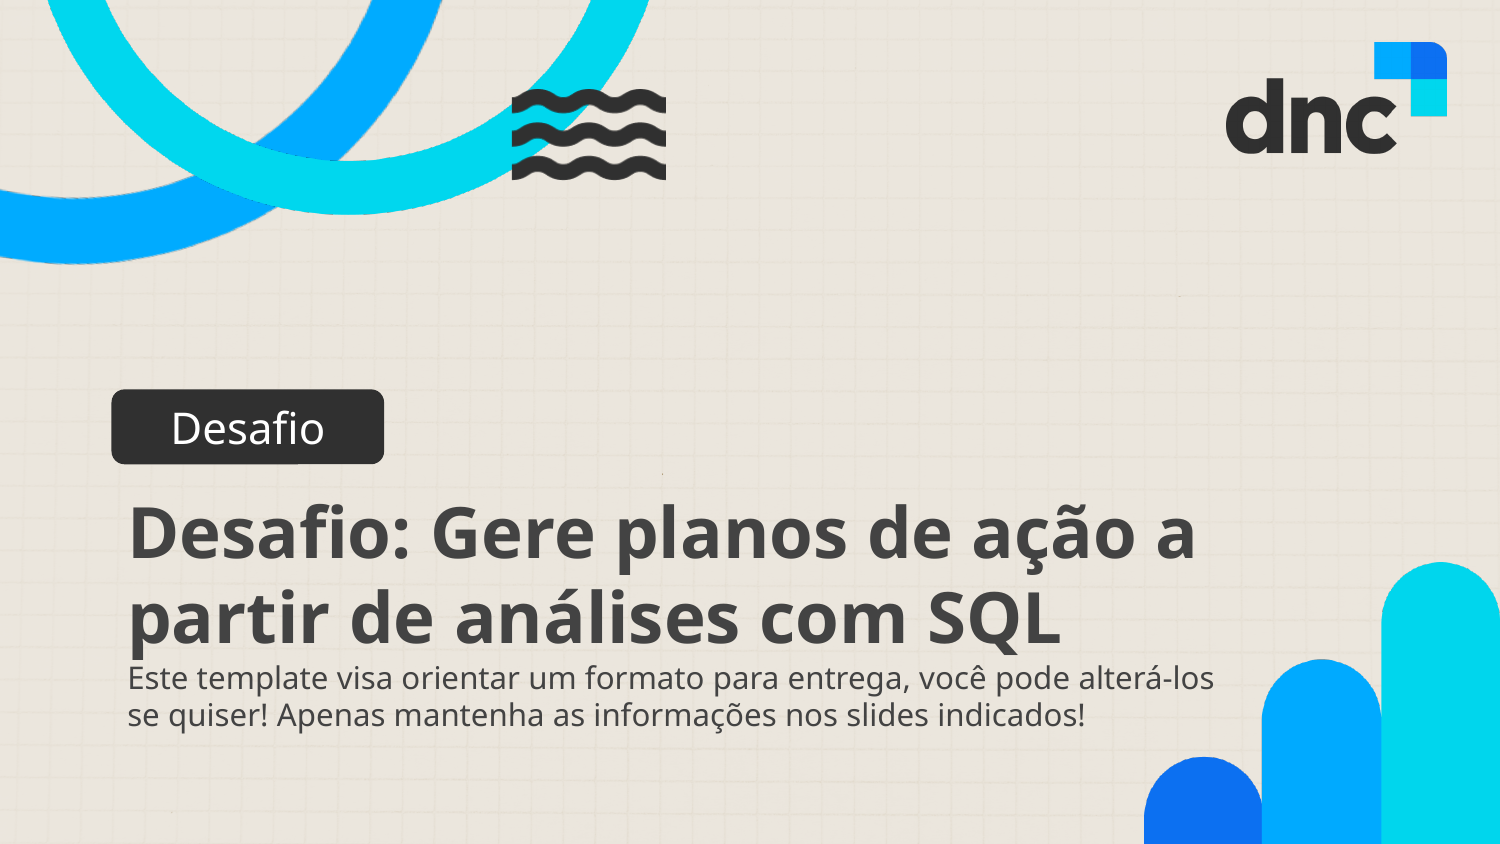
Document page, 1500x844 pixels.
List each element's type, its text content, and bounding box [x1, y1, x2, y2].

text_box Desafio: Gere planos de ação a partir de análises com SQL Este template visa orientar um formato para entrega, você pode alterá-los se quiser! Apenas mantenha as informações nos slides indicados! [112, 473, 1251, 748]
picture [0, 0, 1500, 844]
text_box Desafio [112, 390, 384, 464]
